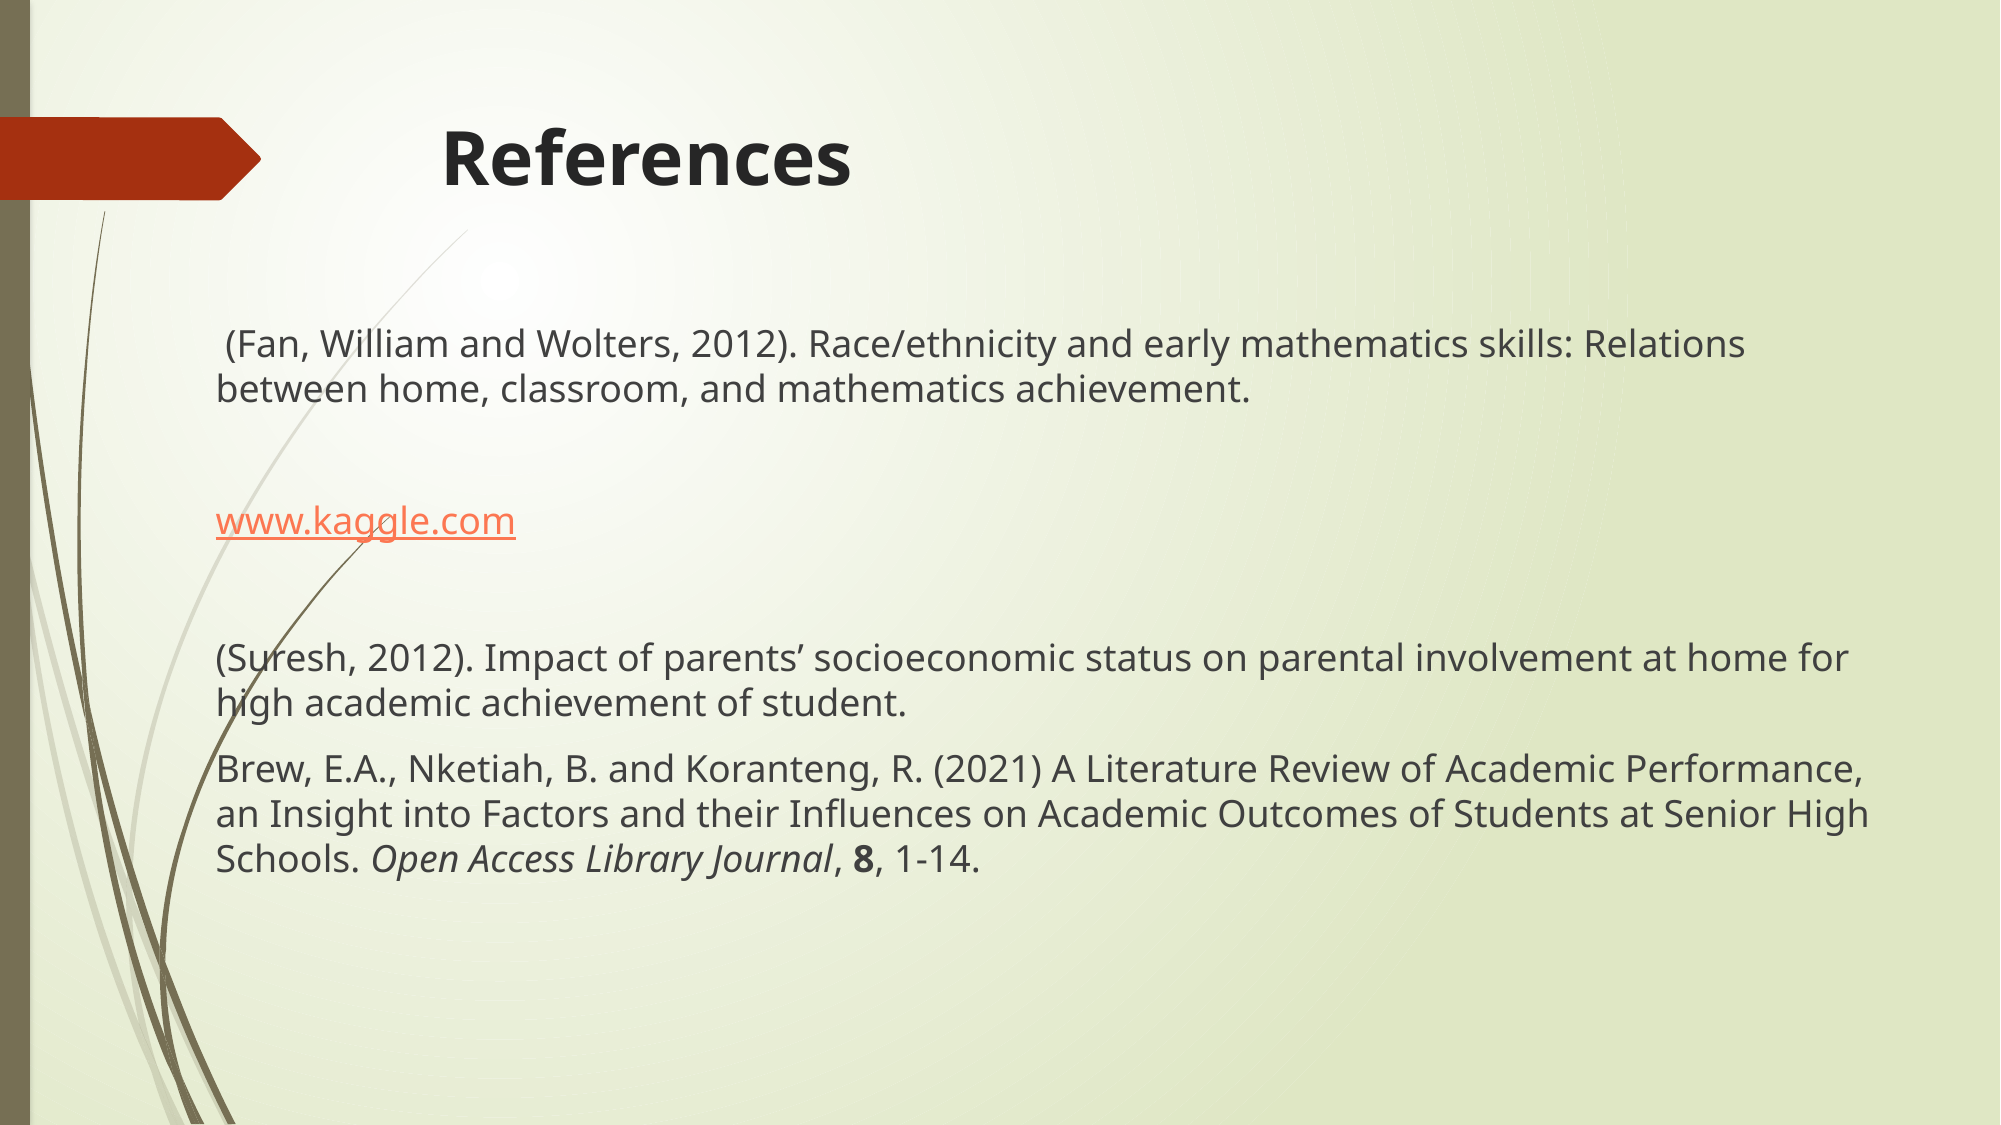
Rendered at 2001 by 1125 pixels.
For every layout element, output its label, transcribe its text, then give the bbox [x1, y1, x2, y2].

title References [425, 102, 1888, 312]
list (Fan, William and Wolters, 2012). Race/ethnicity and early mathematics skills: Relations between home, classroom, and mathematics achievement. www.kaggle.com (Suresh, 2012). Impact of parents’ socioeconomic status on parental involvement at home for high academic achievement of student. Brew, E.A., Nketiah, B. and Koranteng, R. (2021) A Literature Review of Academic Performance, an Insight into Factors and their Influences on Academic Outcomes of Students at Senior High Schools. Open Access Library Journal, 8, 1-14. [200, 312, 1888, 970]
